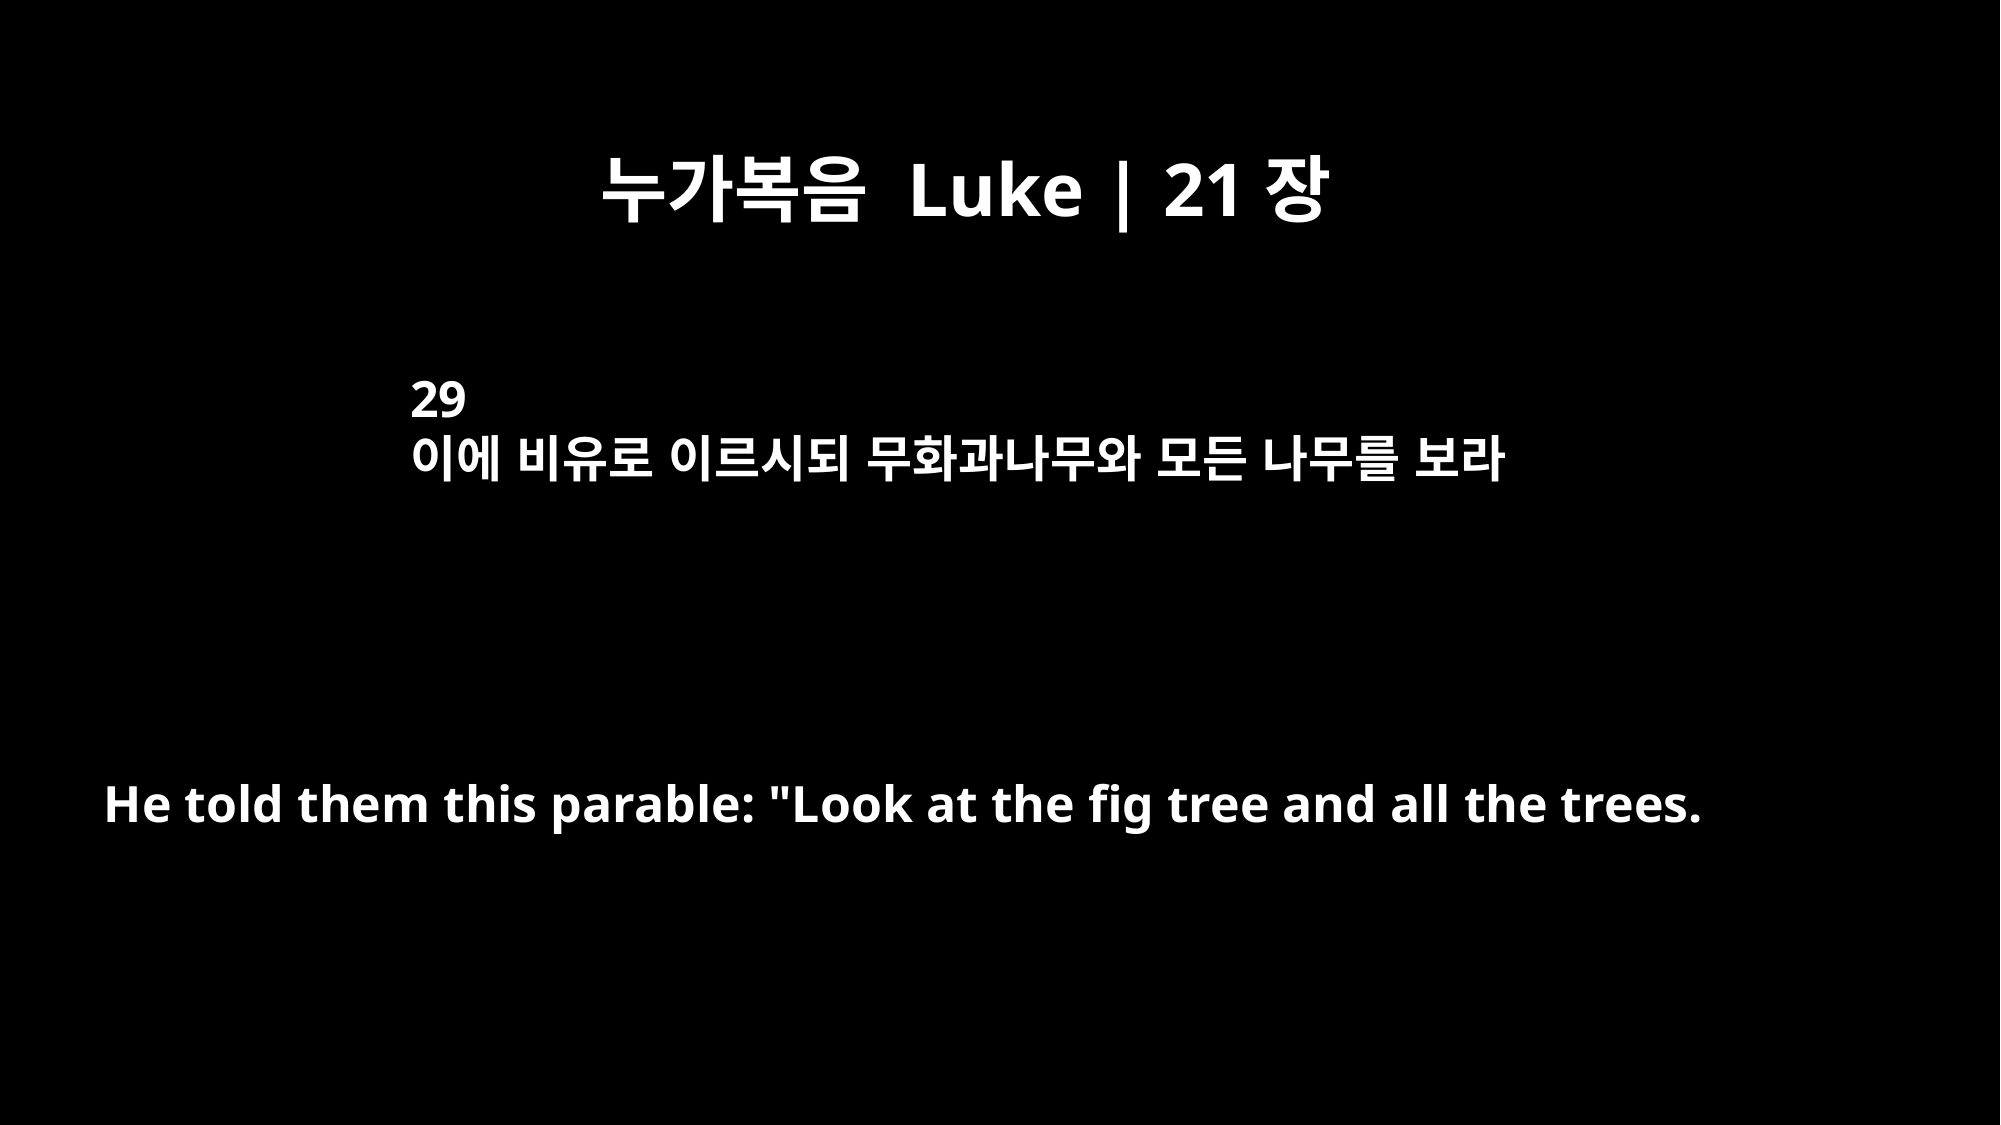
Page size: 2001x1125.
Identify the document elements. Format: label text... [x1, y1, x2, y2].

text_box 누가복음 Luke | 21장 [585, 136, 1347, 239]
text_box 29 이에 비유로 이르시되 무화과나무와 모든 나무를 보라 [395, 359, 1522, 495]
text_box He told them this parable: "Look at the fig tree and all the trees. [89, 764, 1719, 840]
